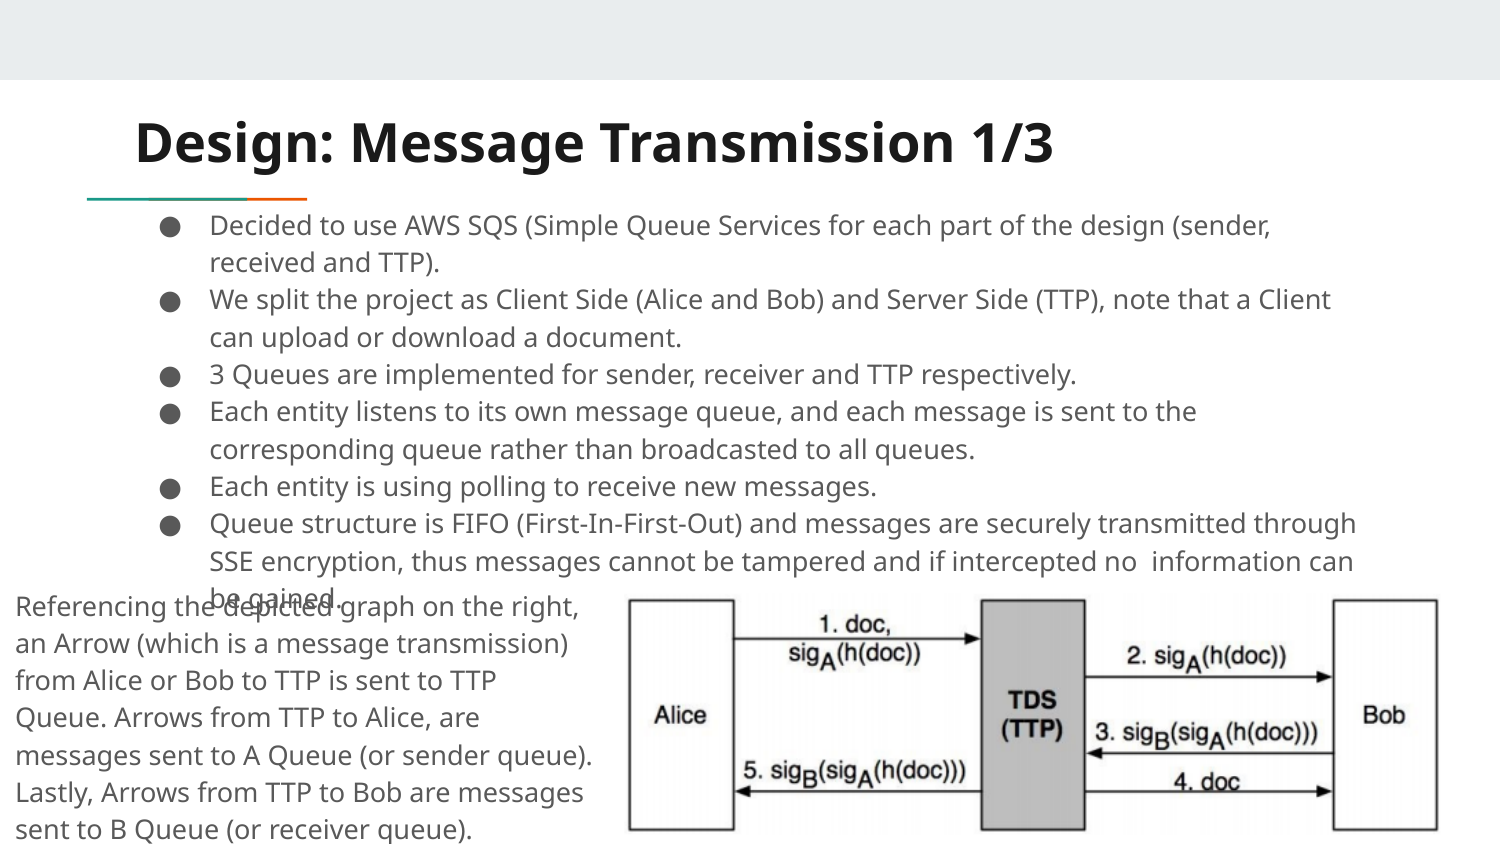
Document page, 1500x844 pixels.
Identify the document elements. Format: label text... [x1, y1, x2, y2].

text_box [160, 412, 743, 481]
picture [619, 586, 1451, 844]
list Decided to use AWS SQS (Simple Queue Services for each part of the design (sender, received and TTP). We split the project as Client Side (Alice and Bob) and Server Side (TTP), note that a Client can upload or download a document. 3 Queues are implemented for sender, receiver and TTP respectively. Each entity listens to its own message queue, and each message is sent to the corresponding queue rather than broadcasted to all queues. Each entity is using polling to receive new messages. Queue structure is FIFO (First-In-First-Out) and messages are securely transmitted through SSE encryption, thus messages cannot be tampered and if intercepted no information can be gained. [119, 188, 1381, 580]
title Design: Message Transmission 1/3 [119, 93, 1500, 182]
list Referencing the depicted graph on the right, an Arrow (which is a message transmission) from Alice or Bob to TTP is sent to TTP Queue. Arrows from TTP to Alice, are messages sent to A Queue (or sender queue). Lastly, Arrows from TTP to Bob are messages sent to B Queue (or receiver queue). [0, 568, 611, 844]
